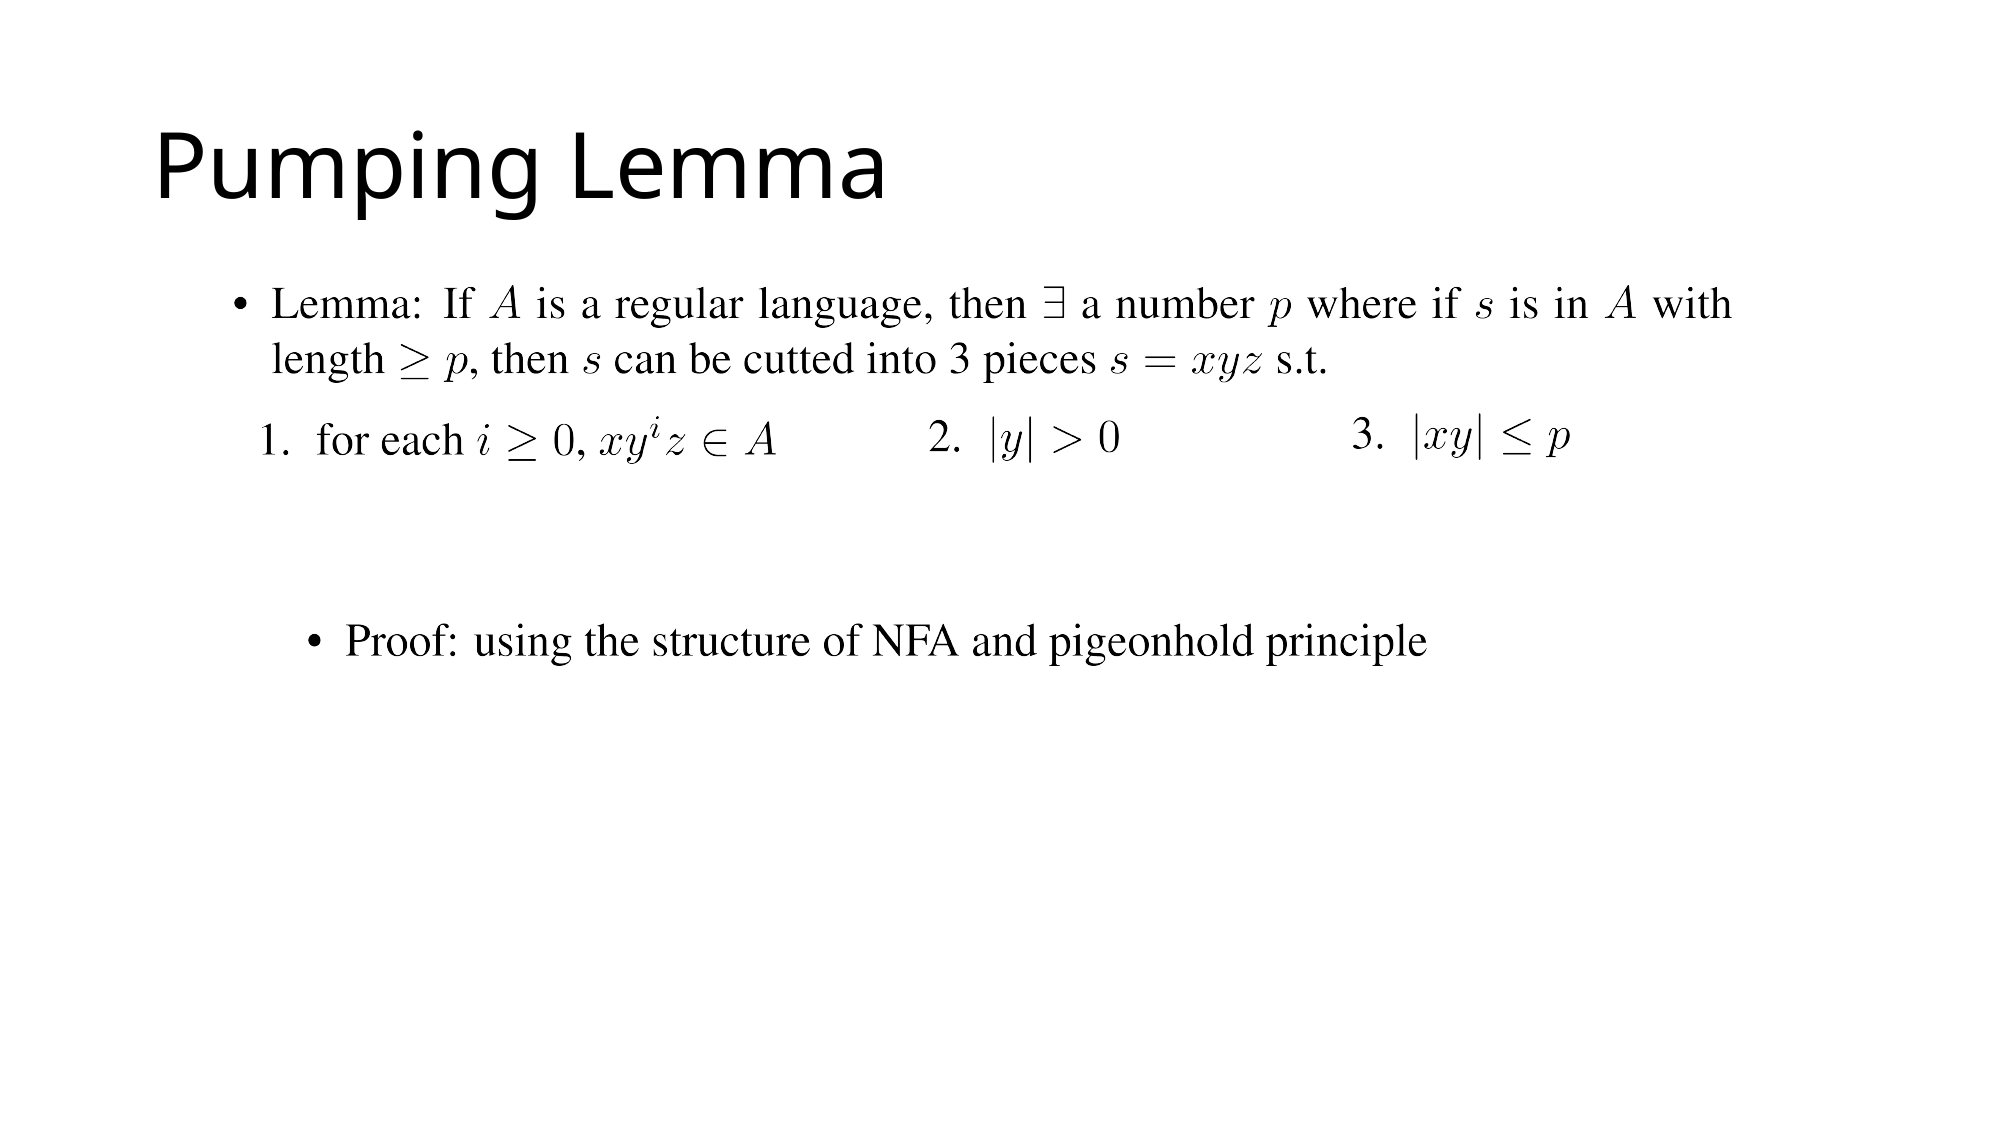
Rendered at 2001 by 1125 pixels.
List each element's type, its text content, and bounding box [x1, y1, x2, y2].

picture [929, 416, 1119, 463]
picture [308, 623, 1427, 666]
picture [1353, 413, 1570, 460]
picture [234, 285, 1732, 384]
picture [262, 416, 776, 464]
title Pumping Lemma [137, 59, 1863, 278]
